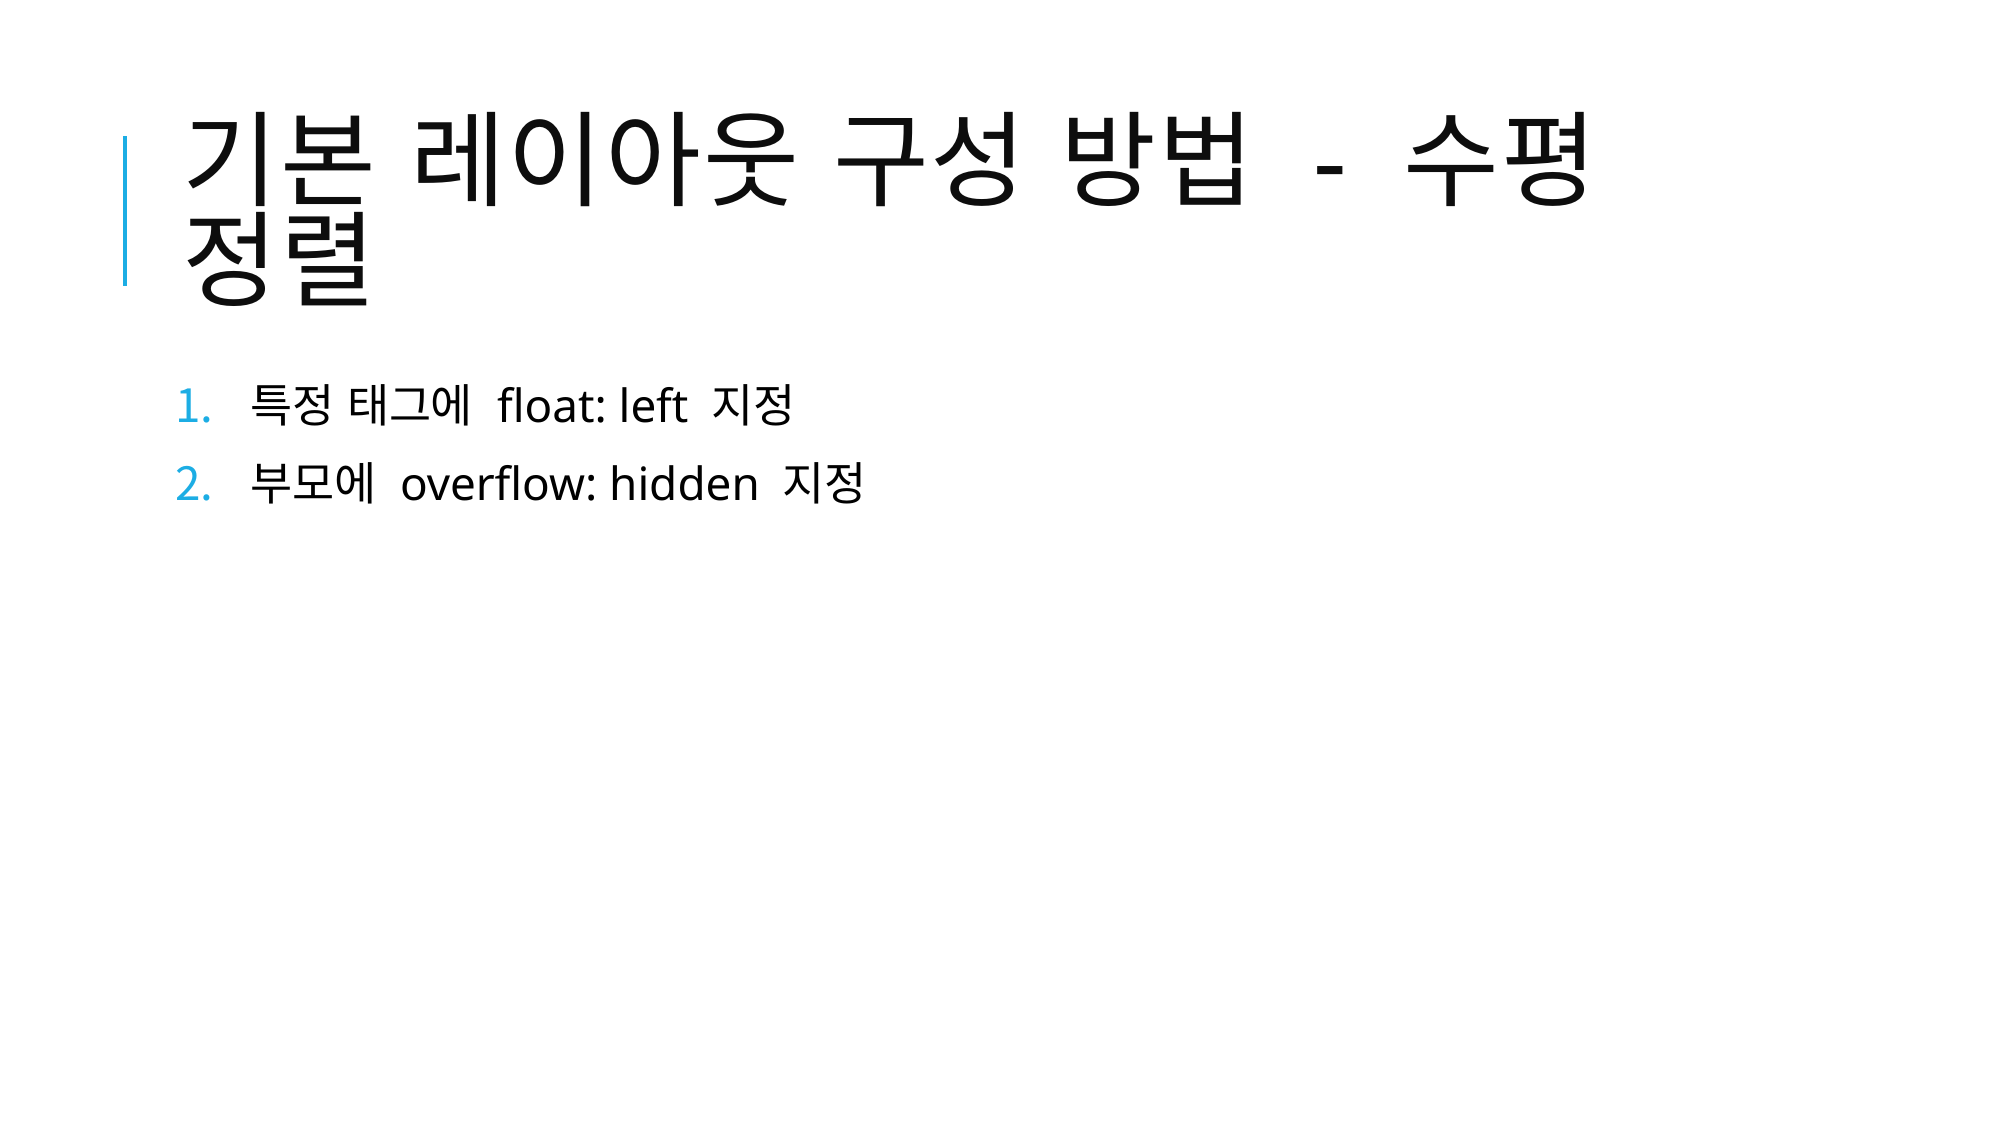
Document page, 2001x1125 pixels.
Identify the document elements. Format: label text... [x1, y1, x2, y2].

title 기본 레이아웃 구성 방법 - 수평 정렬 [168, 96, 1763, 342]
list 특정 태그에 float: left 지정 부모에 overflow: hidden 지정 [168, 375, 1763, 1035]
